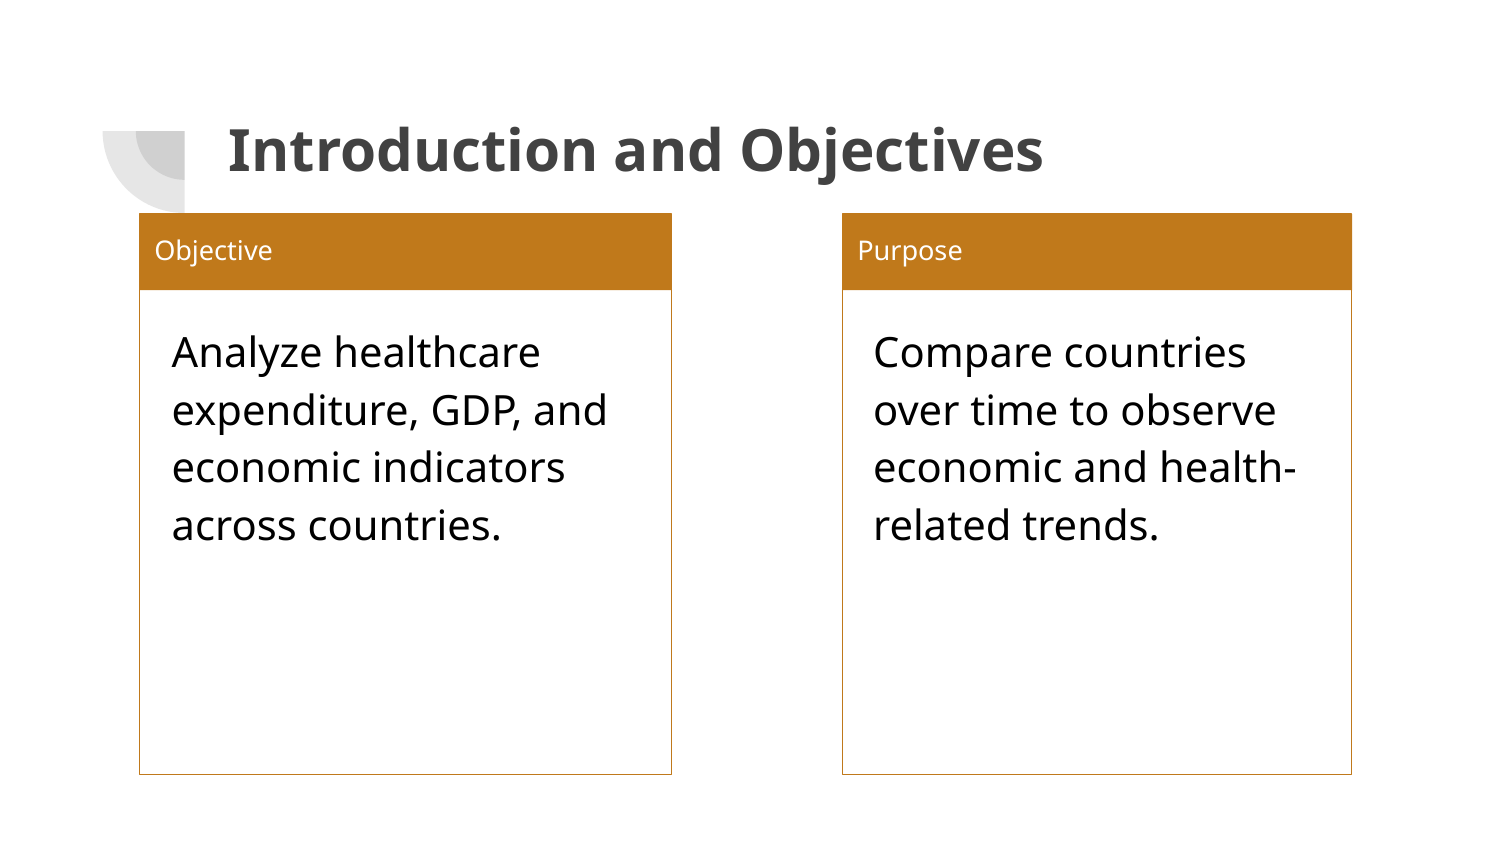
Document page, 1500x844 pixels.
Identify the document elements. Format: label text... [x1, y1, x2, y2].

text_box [842, 213, 1353, 775]
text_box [139, 213, 672, 775]
title Introduction and Objectives [213, 98, 1368, 263]
